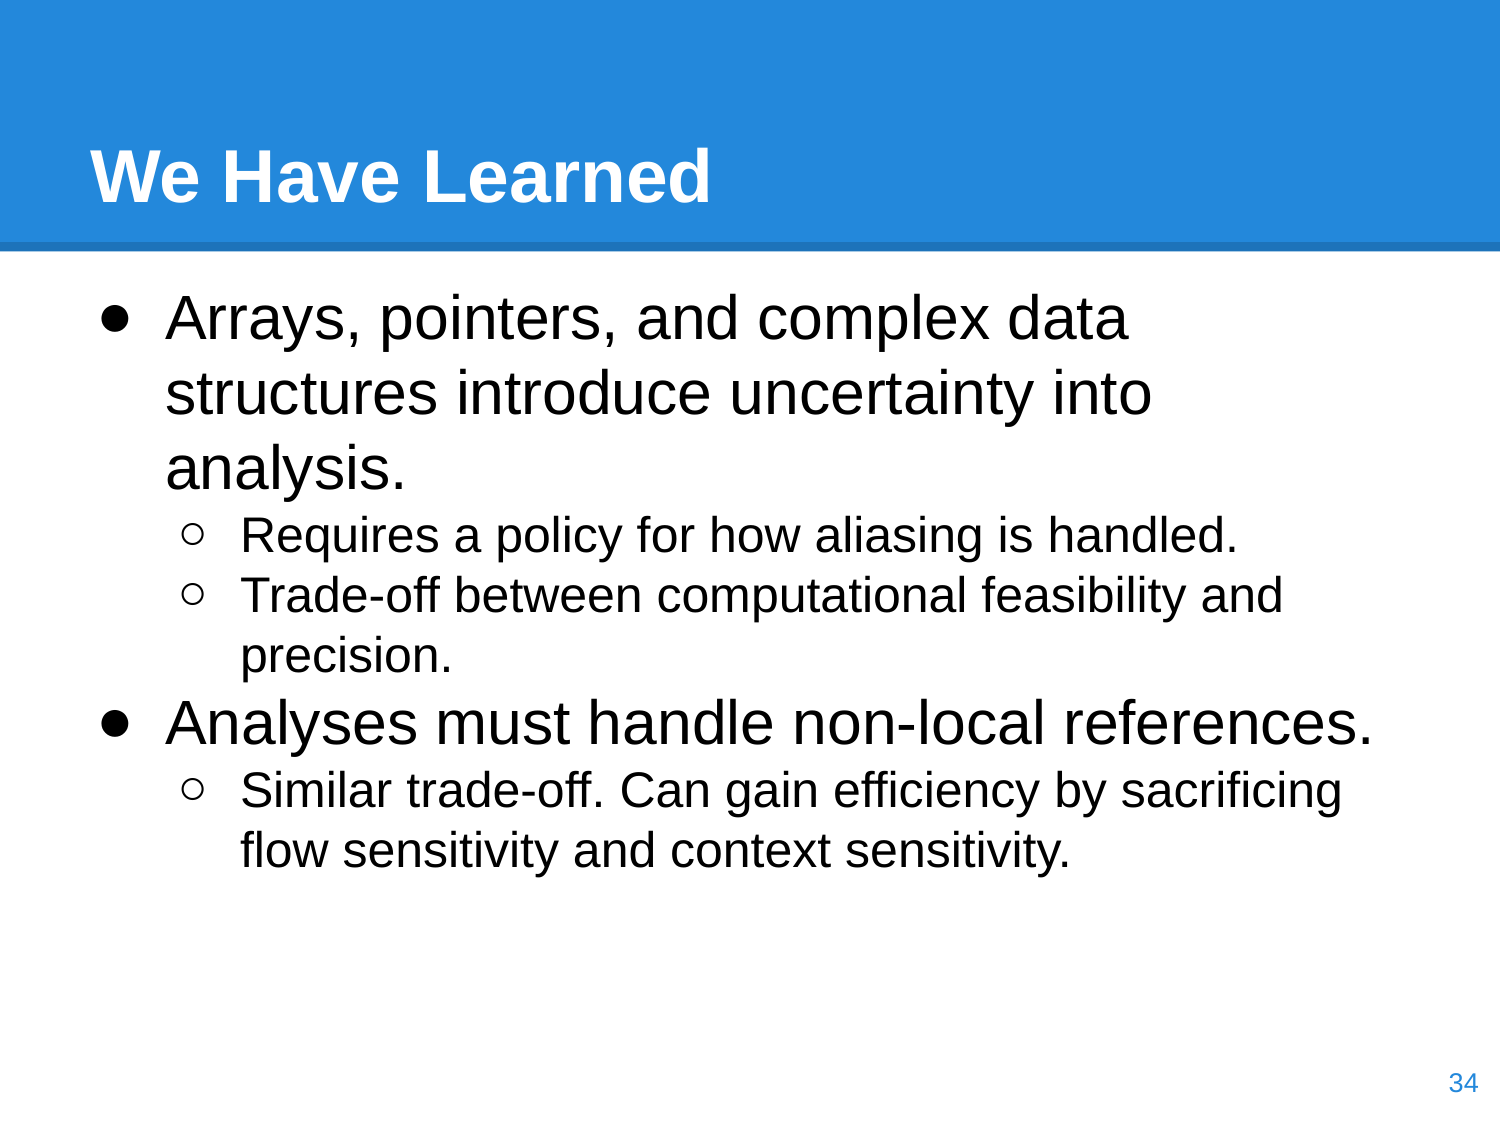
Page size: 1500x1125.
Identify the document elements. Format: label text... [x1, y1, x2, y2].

slide_number ‹#› [1403, 1038, 1494, 1125]
list Arrays, pointers, and complex data structures introduce uncertainty into analysis. Requires a policy for how aliasing is handled. Trade-off between computational feasibility and precision. Analyses must handle non-local references. Similar trade-off. Can gain efficiency by sacrificing flow sensitivity and context sensitivity. [75, 262, 1425, 1078]
title We Have Learned [75, 45, 1425, 233]
